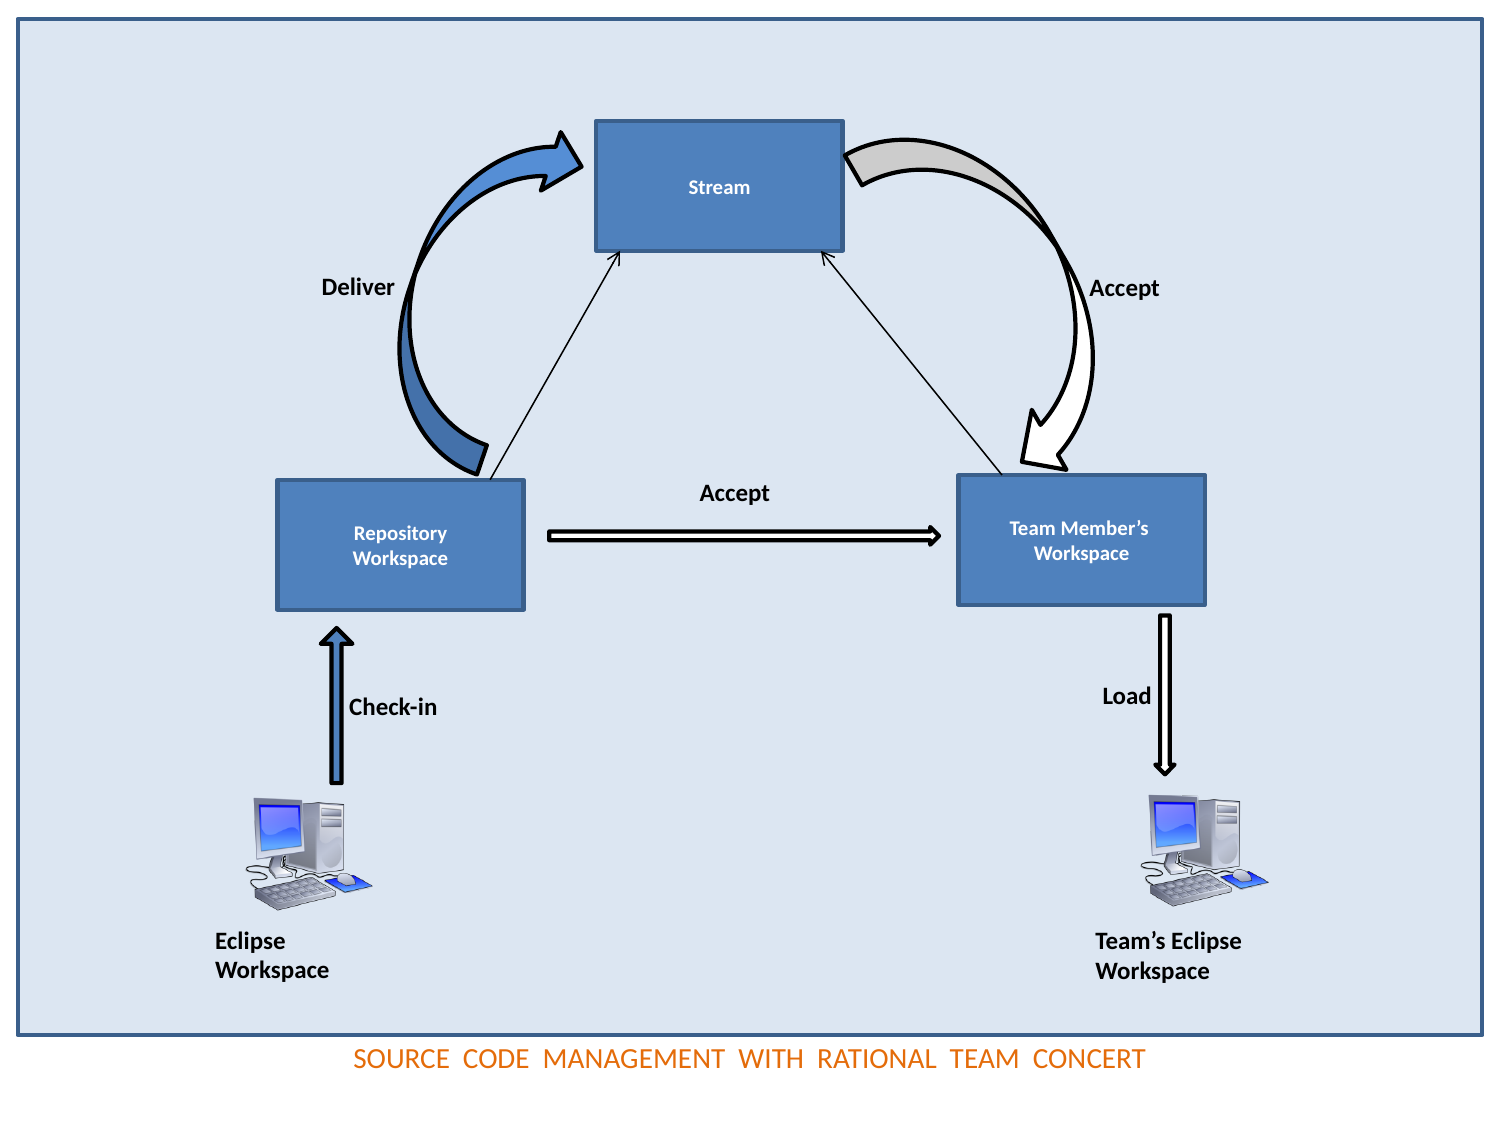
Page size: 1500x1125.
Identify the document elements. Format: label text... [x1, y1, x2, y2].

text_box [318, 625, 355, 785]
text_box [415, 130, 584, 263]
text_box Check-in [334, 682, 465, 728]
text_box [842, 137, 1095, 472]
text_box [1153, 717, 1177, 777]
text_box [489, 250, 621, 480]
text_box Accept [684, 469, 816, 514]
picture [1139, 782, 1270, 914]
text_box Team’s Eclipse Workspace [1080, 917, 1299, 992]
picture [243, 786, 375, 917]
title SOURCE CODE MANAGEMENT WITH RATIONAL TEAM CONCERT [0, 0, 1500, 1125]
text_box Load [1087, 672, 1183, 717]
text_box Deliver [306, 263, 438, 308]
text_box Eclipse Workspace [200, 916, 418, 992]
text_box [1158, 613, 1172, 672]
text_box Team Member’s Workspace [956, 473, 1207, 607]
text_box Repository Workspace [275, 478, 526, 612]
text_box [547, 525, 942, 547]
text_box Accept [1074, 264, 1205, 309]
text_box [16, 17, 1484, 1037]
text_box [820, 250, 1003, 476]
text_box [397, 308, 484, 477]
text_box Stream [594, 119, 845, 253]
